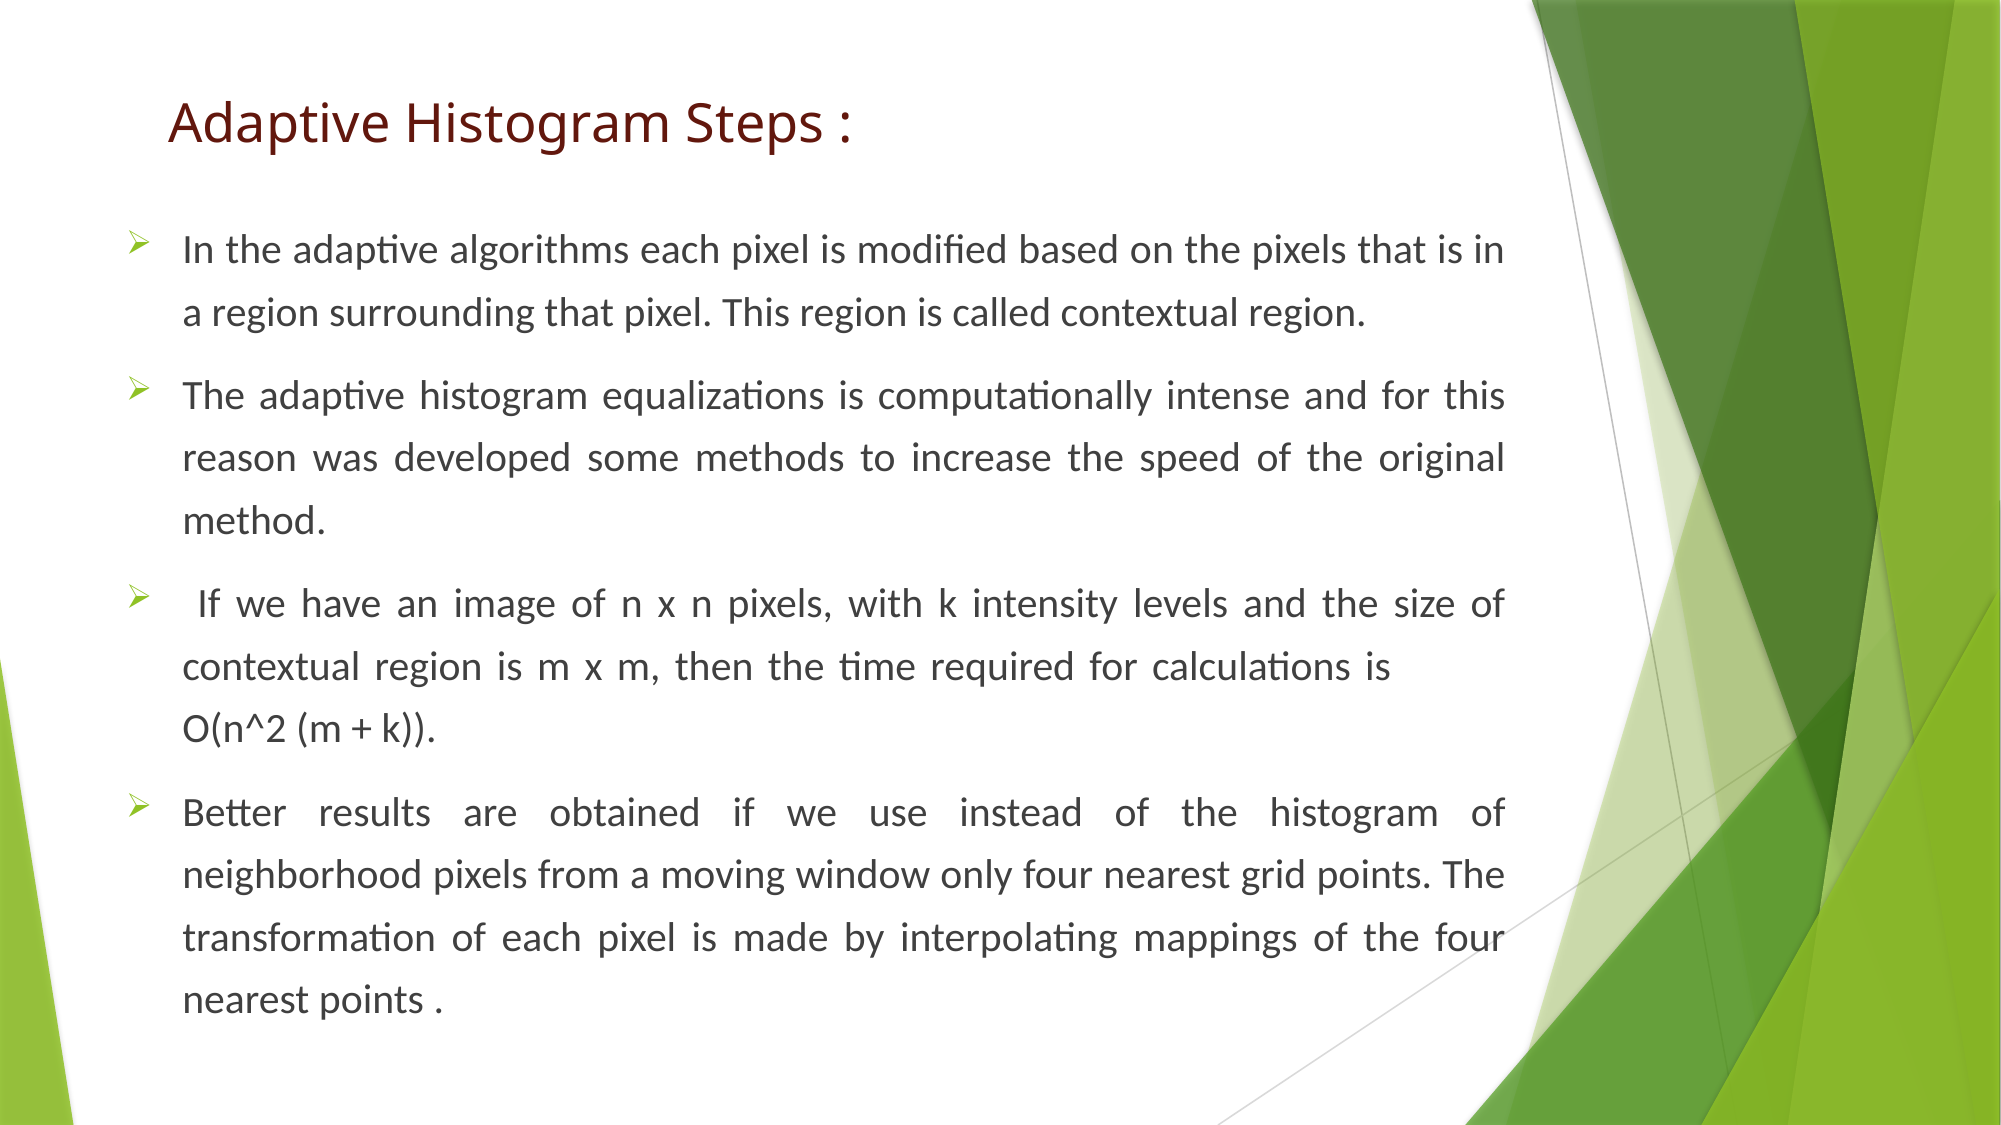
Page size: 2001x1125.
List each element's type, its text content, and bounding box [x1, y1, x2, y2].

title Adaptive Histogram Steps : [111, 81, 940, 202]
list In the adaptive algorithms each pixel is modified based on the pixels that is in a region surrounding that pixel. This region is called contextual region. The adaptive histogram equalizations is computationally intense and for this reason was developed some methods to increase the speed of the original method. If we have an image of n x n pixels, with k intensity levels and the size of contextual region is m x m, then the time required for calculations is O(n^2 (m + k)). Better results are obtained if we use instead of the histogram of neighborhood pixels from a moving window only four nearest grid points. The transformation of each pixel is made by interpolating mappings of the four nearest points . [111, 202, 1522, 1089]
